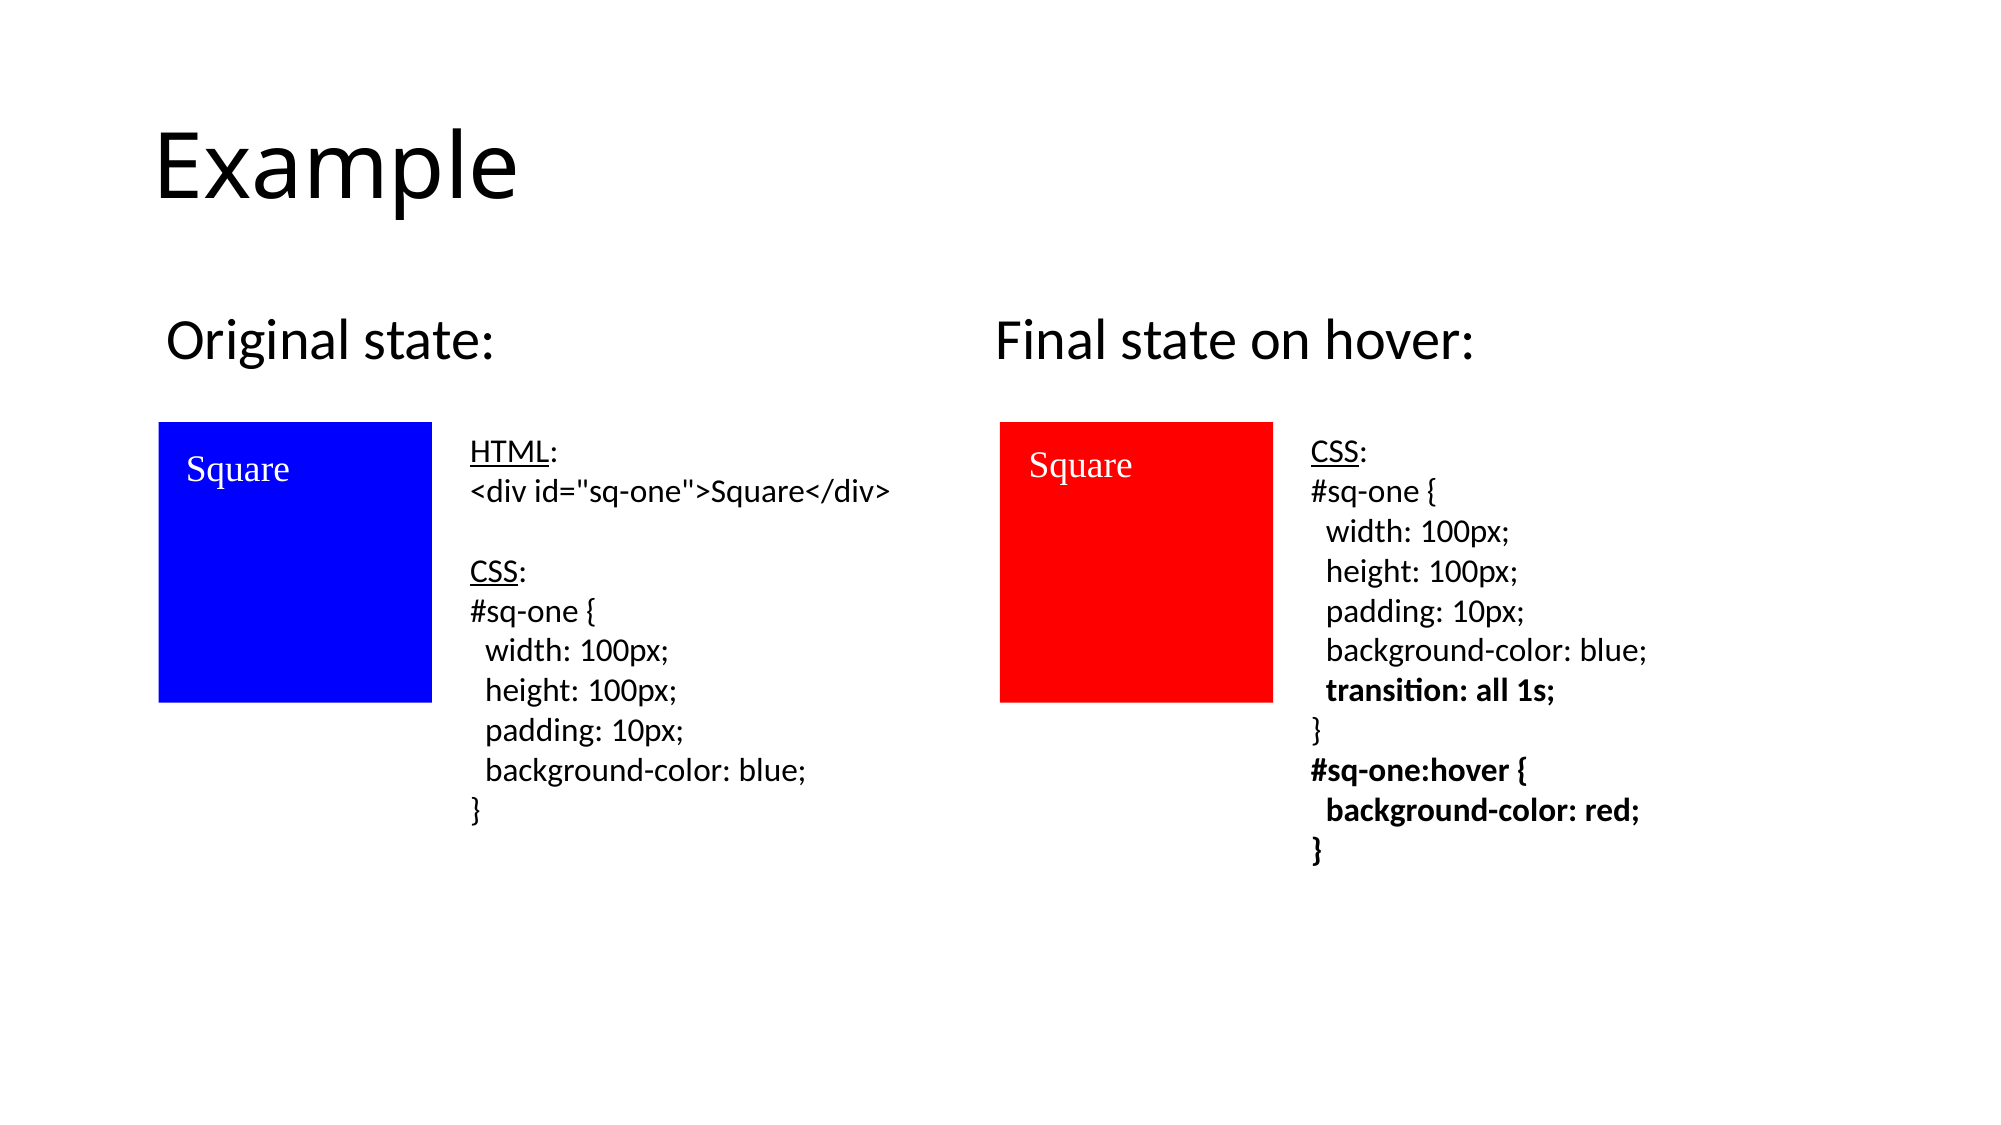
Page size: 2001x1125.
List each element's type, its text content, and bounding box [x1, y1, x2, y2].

title Example [137, 59, 1863, 278]
list Original state: Final state on hover: [151, 301, 1877, 1016]
text_box [158, 421, 433, 704]
text_box Square [171, 436, 369, 496]
text_box [999, 421, 1274, 704]
text_box Square [1013, 433, 1212, 493]
text_box CSS: #sq-one { width: 100px; height: 100px; padding: 10px; background-color: blue; transition: all 1s; } #sq-one:hover { background-color: red; } [1296, 421, 1777, 921]
text_box HTML: <div id="sq-one">Square</div> CSS: #sq-one { width: 100px; height: 100px; padding: 10px; background-color: blue; } [455, 421, 937, 881]
